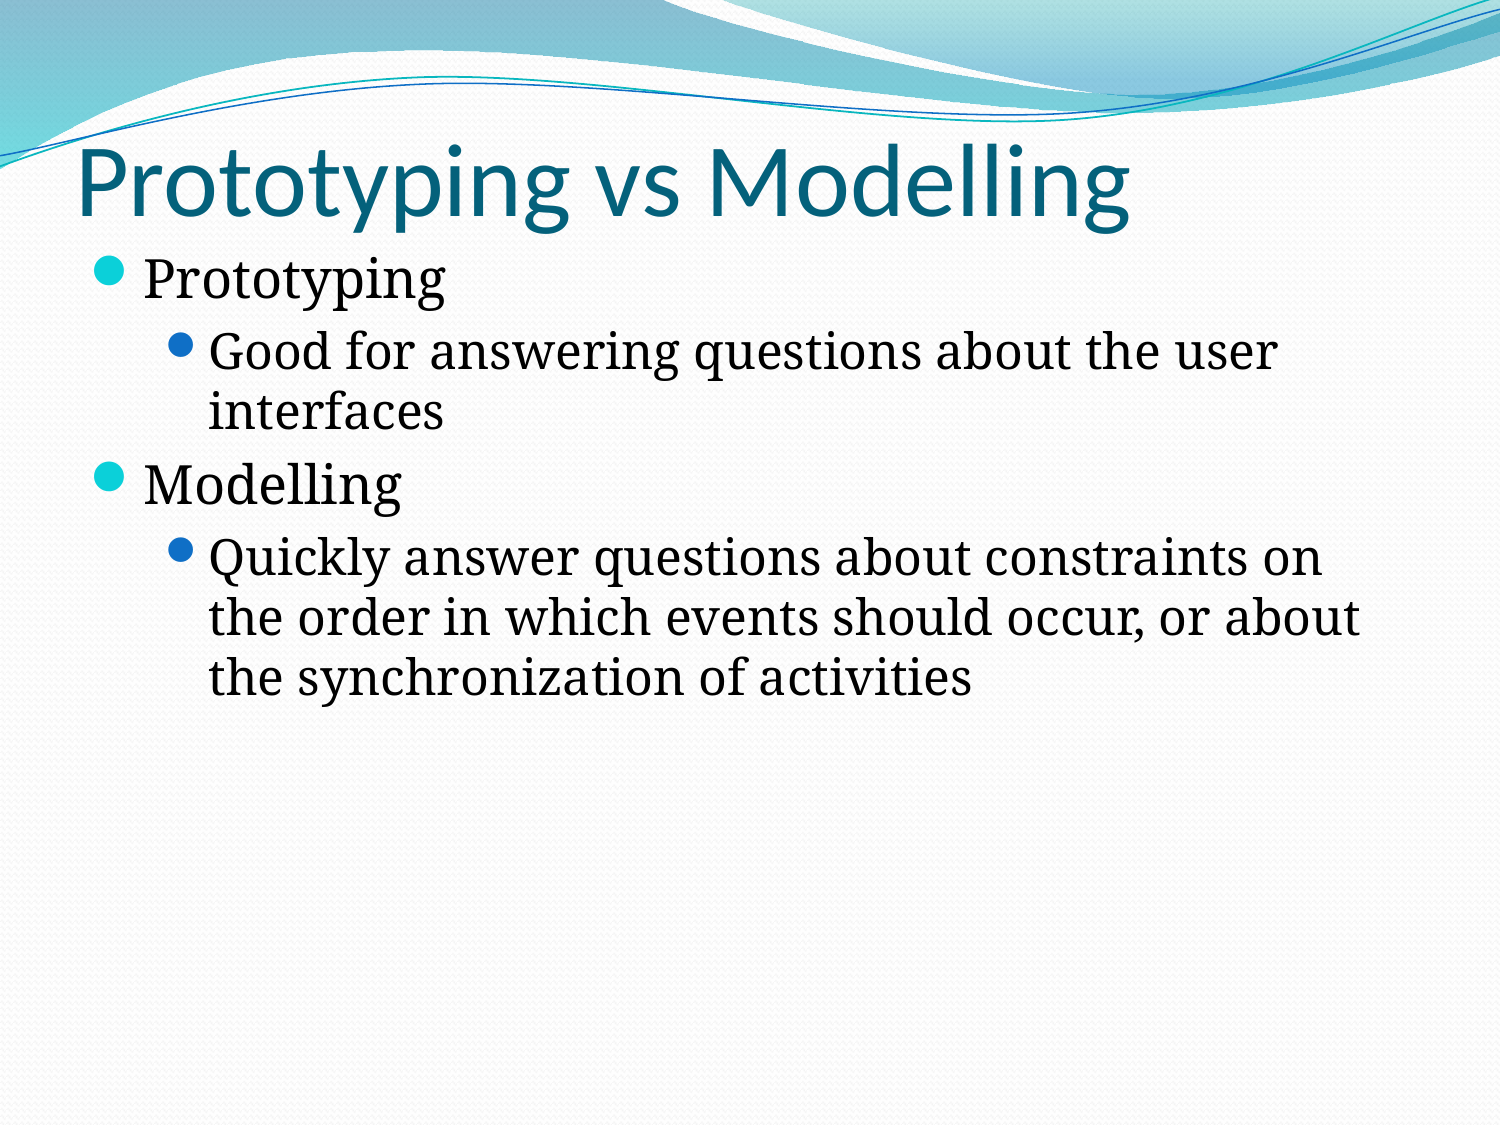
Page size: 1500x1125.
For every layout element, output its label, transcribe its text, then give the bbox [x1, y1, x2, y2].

list Prototyping Good for answering questions about the user interfaces Modelling Quickly answer questions about constraints on the order in which events should occur, or about the synchronization of activities [75, 238, 1423, 1003]
title Prototyping vs Modelling [75, 52, 1423, 238]
